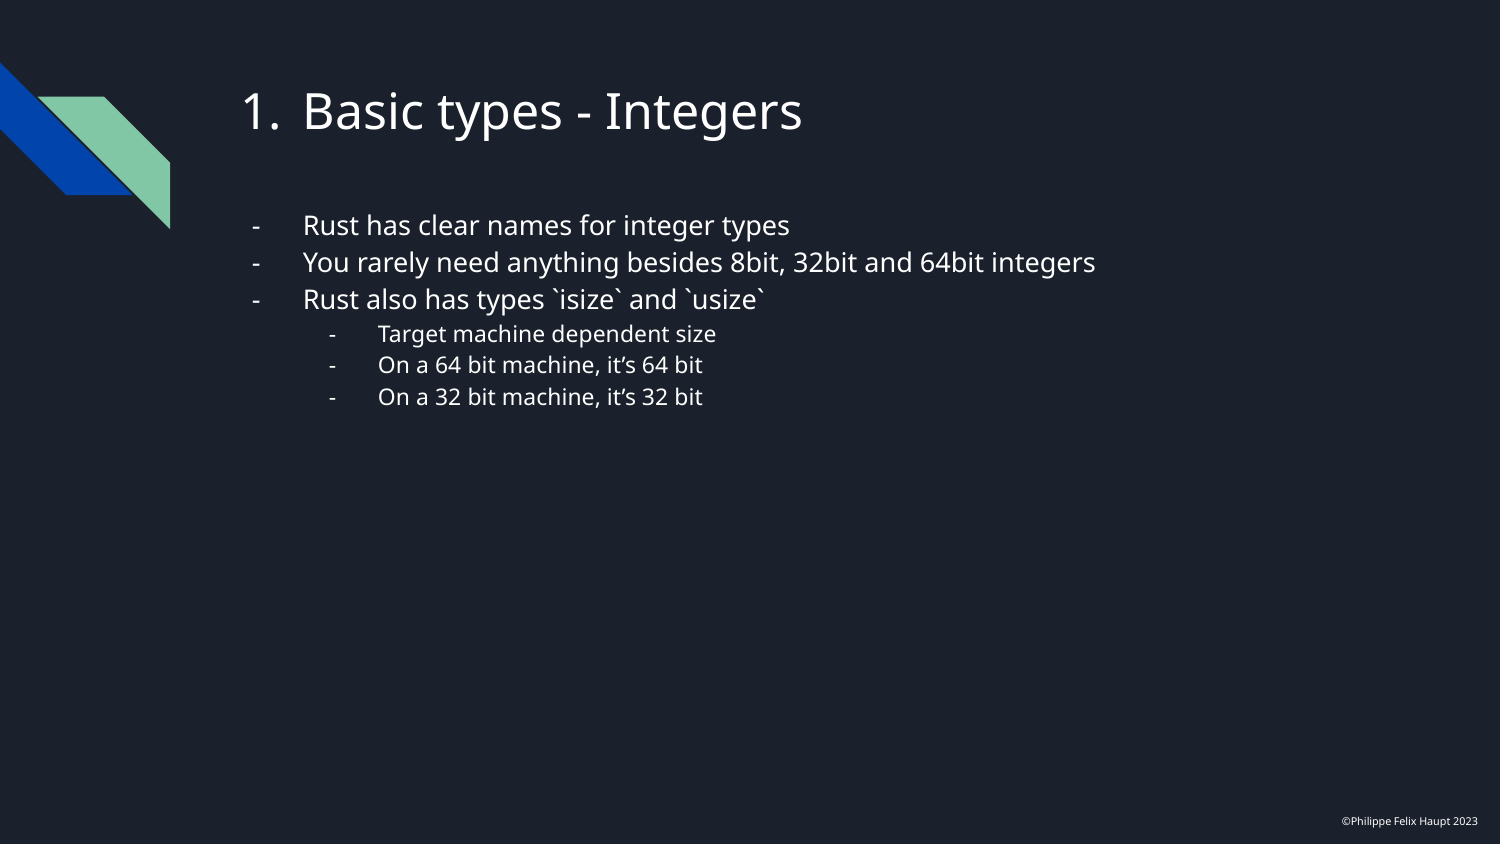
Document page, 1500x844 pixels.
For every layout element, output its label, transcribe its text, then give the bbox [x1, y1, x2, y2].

title Basic types - Integers [212, 64, 1368, 188]
list Rust has clear names for integer types You rarely need anything besides 8bit, 32bit and 64bit integers Rust also has types `isize` and `usize` Target machine dependent size On a 64 bit machine, it’s 64 bit On a 32 bit machine, it’s 32 bit [212, 188, 1368, 667]
subtitle ©Philippe Felix Haupt 2023 [1326, 801, 1500, 844]
